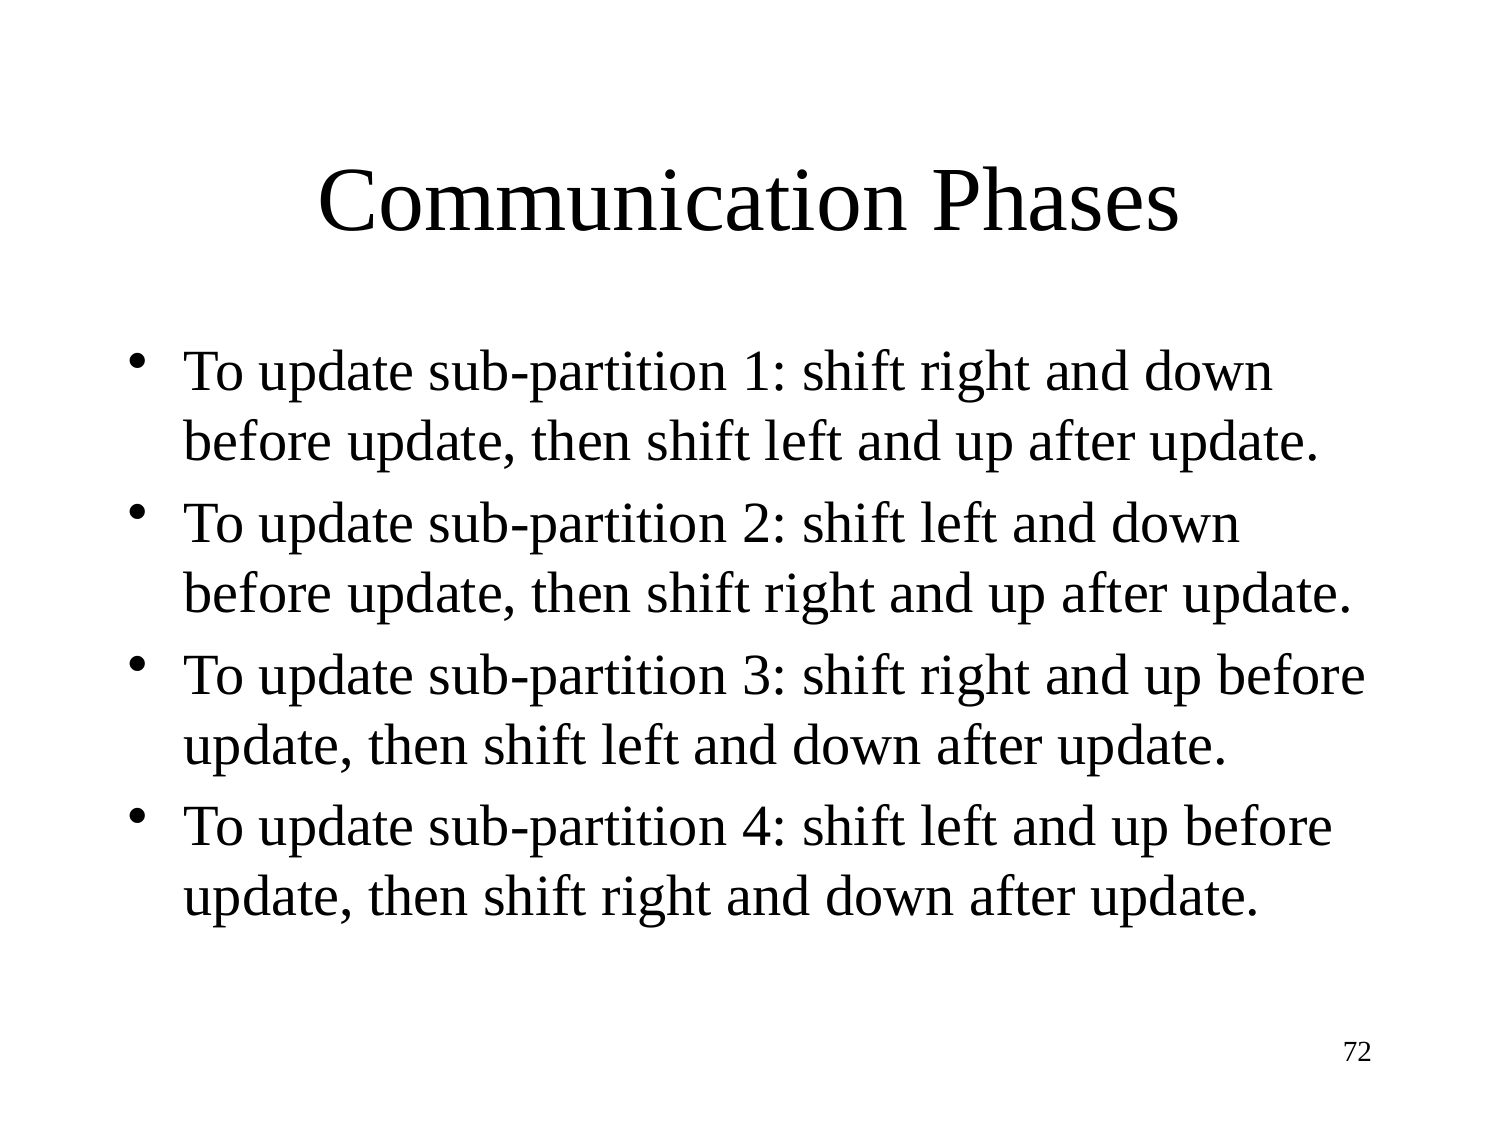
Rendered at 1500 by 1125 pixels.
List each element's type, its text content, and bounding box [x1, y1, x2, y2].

slide_number 72 [1074, 1024, 1388, 1101]
title Communication Phases [112, 99, 1388, 288]
list To update sub-partition 1: shift right and down before update, then shift left and up after update. To update sub-partition 2: shift left and down before update, then shift right and up after update. To update sub-partition 3: shift right and up before update, then shift left and down after update. To update sub-partition 4: shift left and up before update, then shift right and down after update. [112, 324, 1388, 1000]
